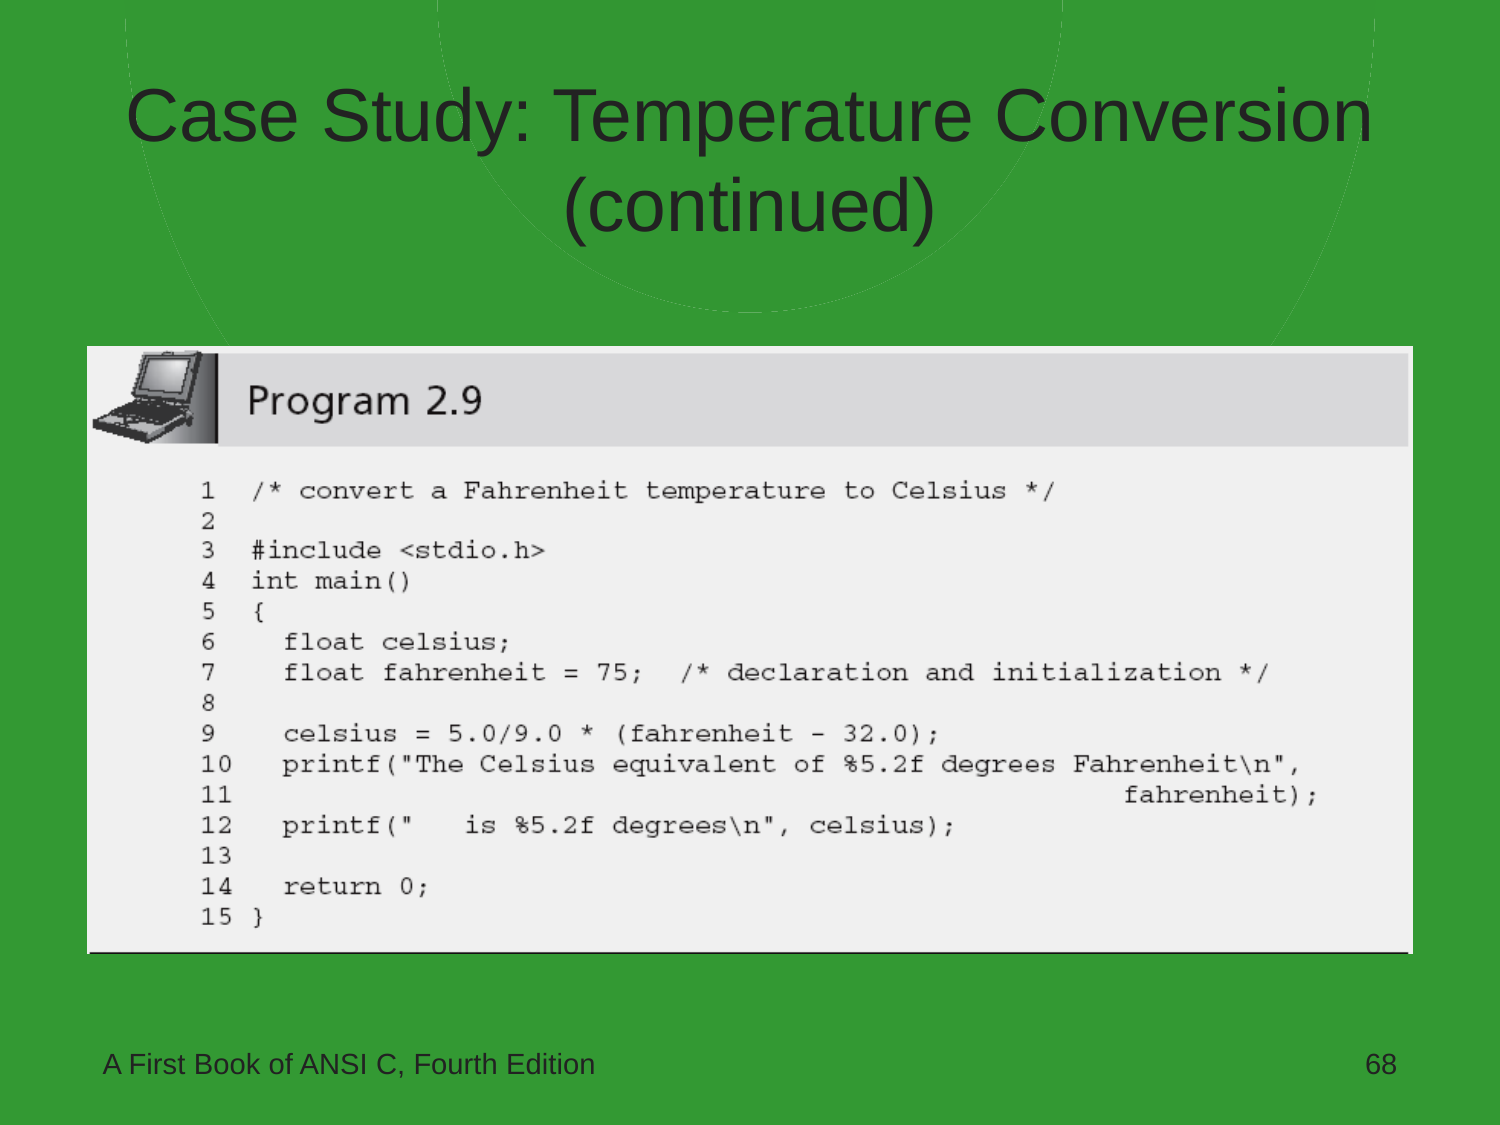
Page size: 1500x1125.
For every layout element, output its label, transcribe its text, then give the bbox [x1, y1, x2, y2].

footer A First Book of ANSI C, Fourth Edition [87, 1037, 1051, 1101]
slide_number 68 [1074, 1037, 1413, 1101]
title Case Study: Temperature Conversion (continued) [87, 62, 1413, 250]
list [87, 345, 1413, 954]
